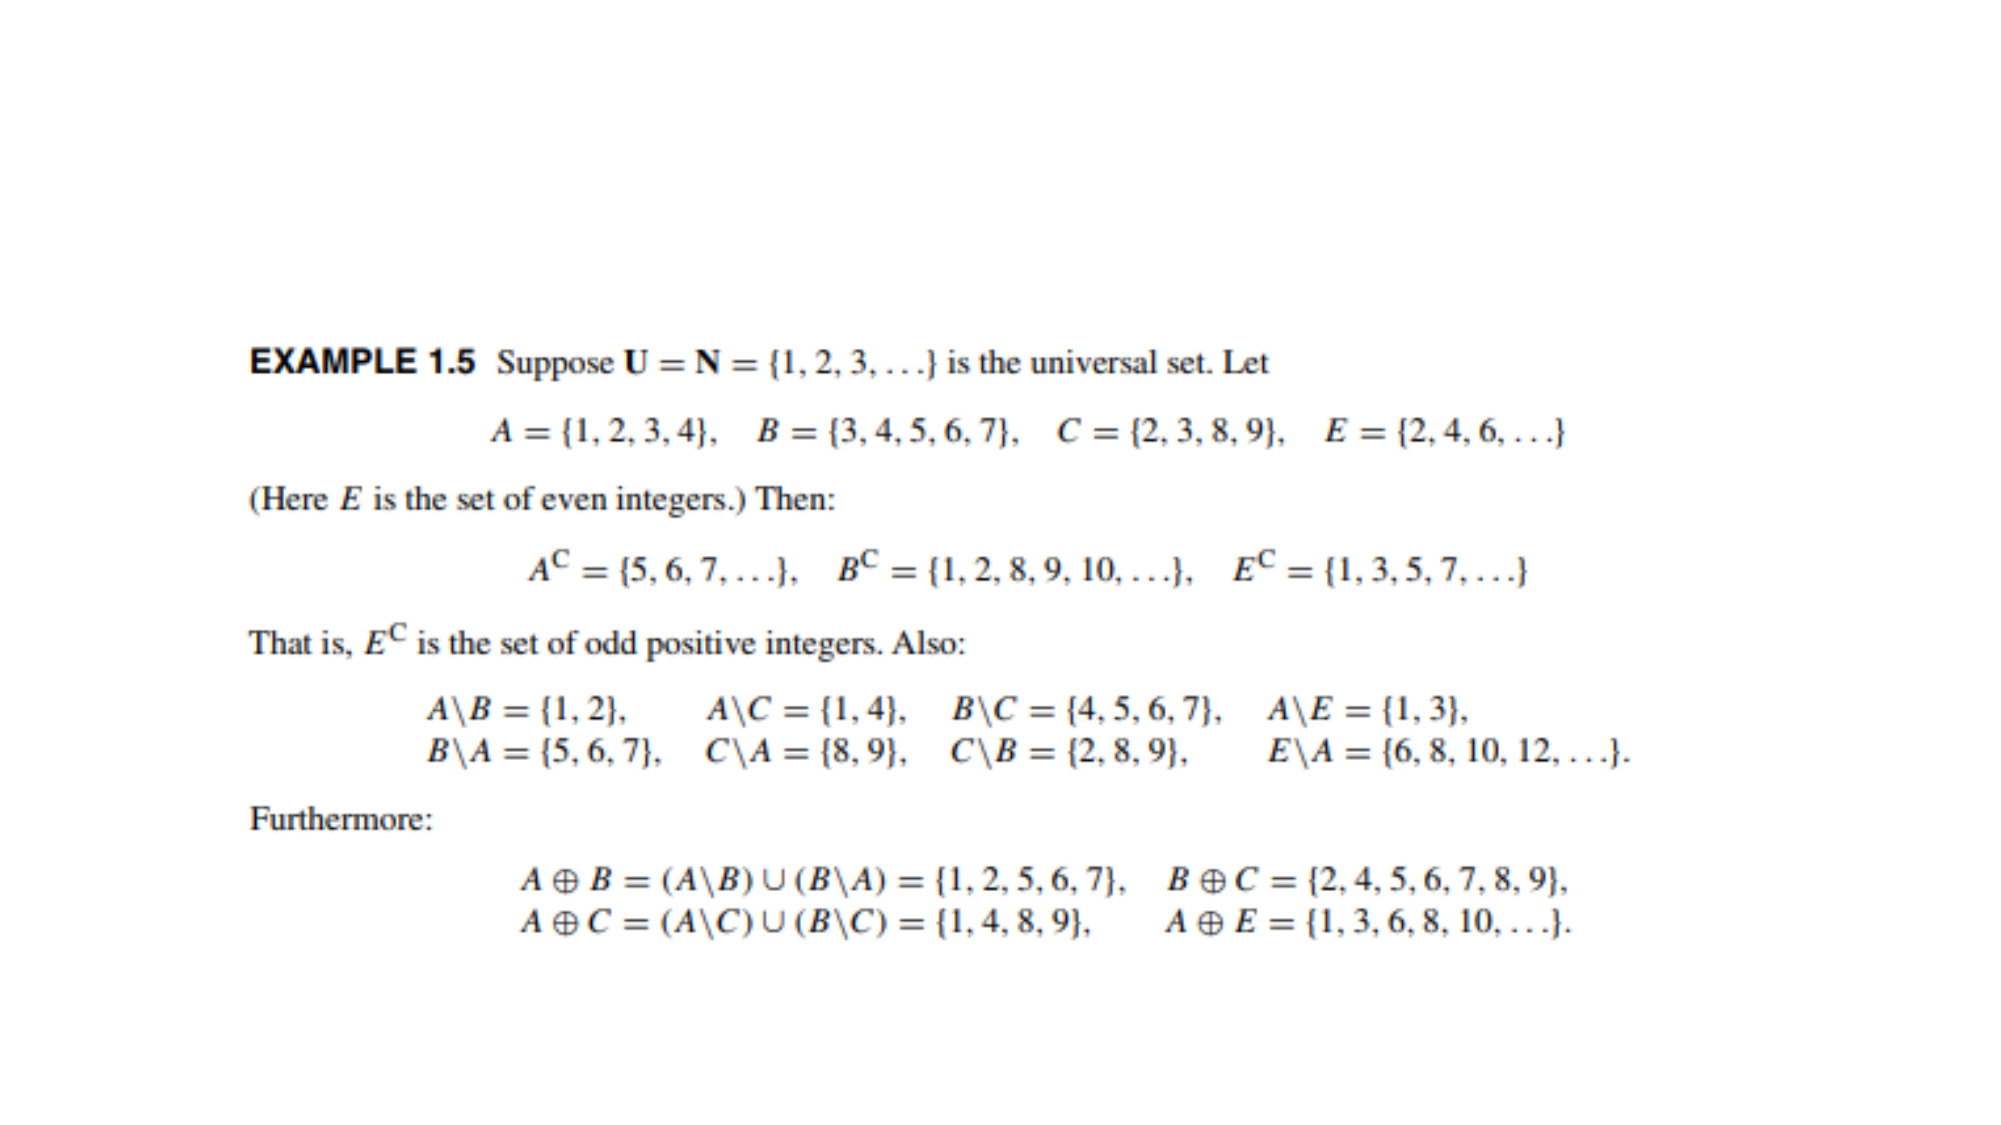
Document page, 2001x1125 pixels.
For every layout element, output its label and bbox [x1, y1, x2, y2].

picture [200, 319, 1717, 976]
